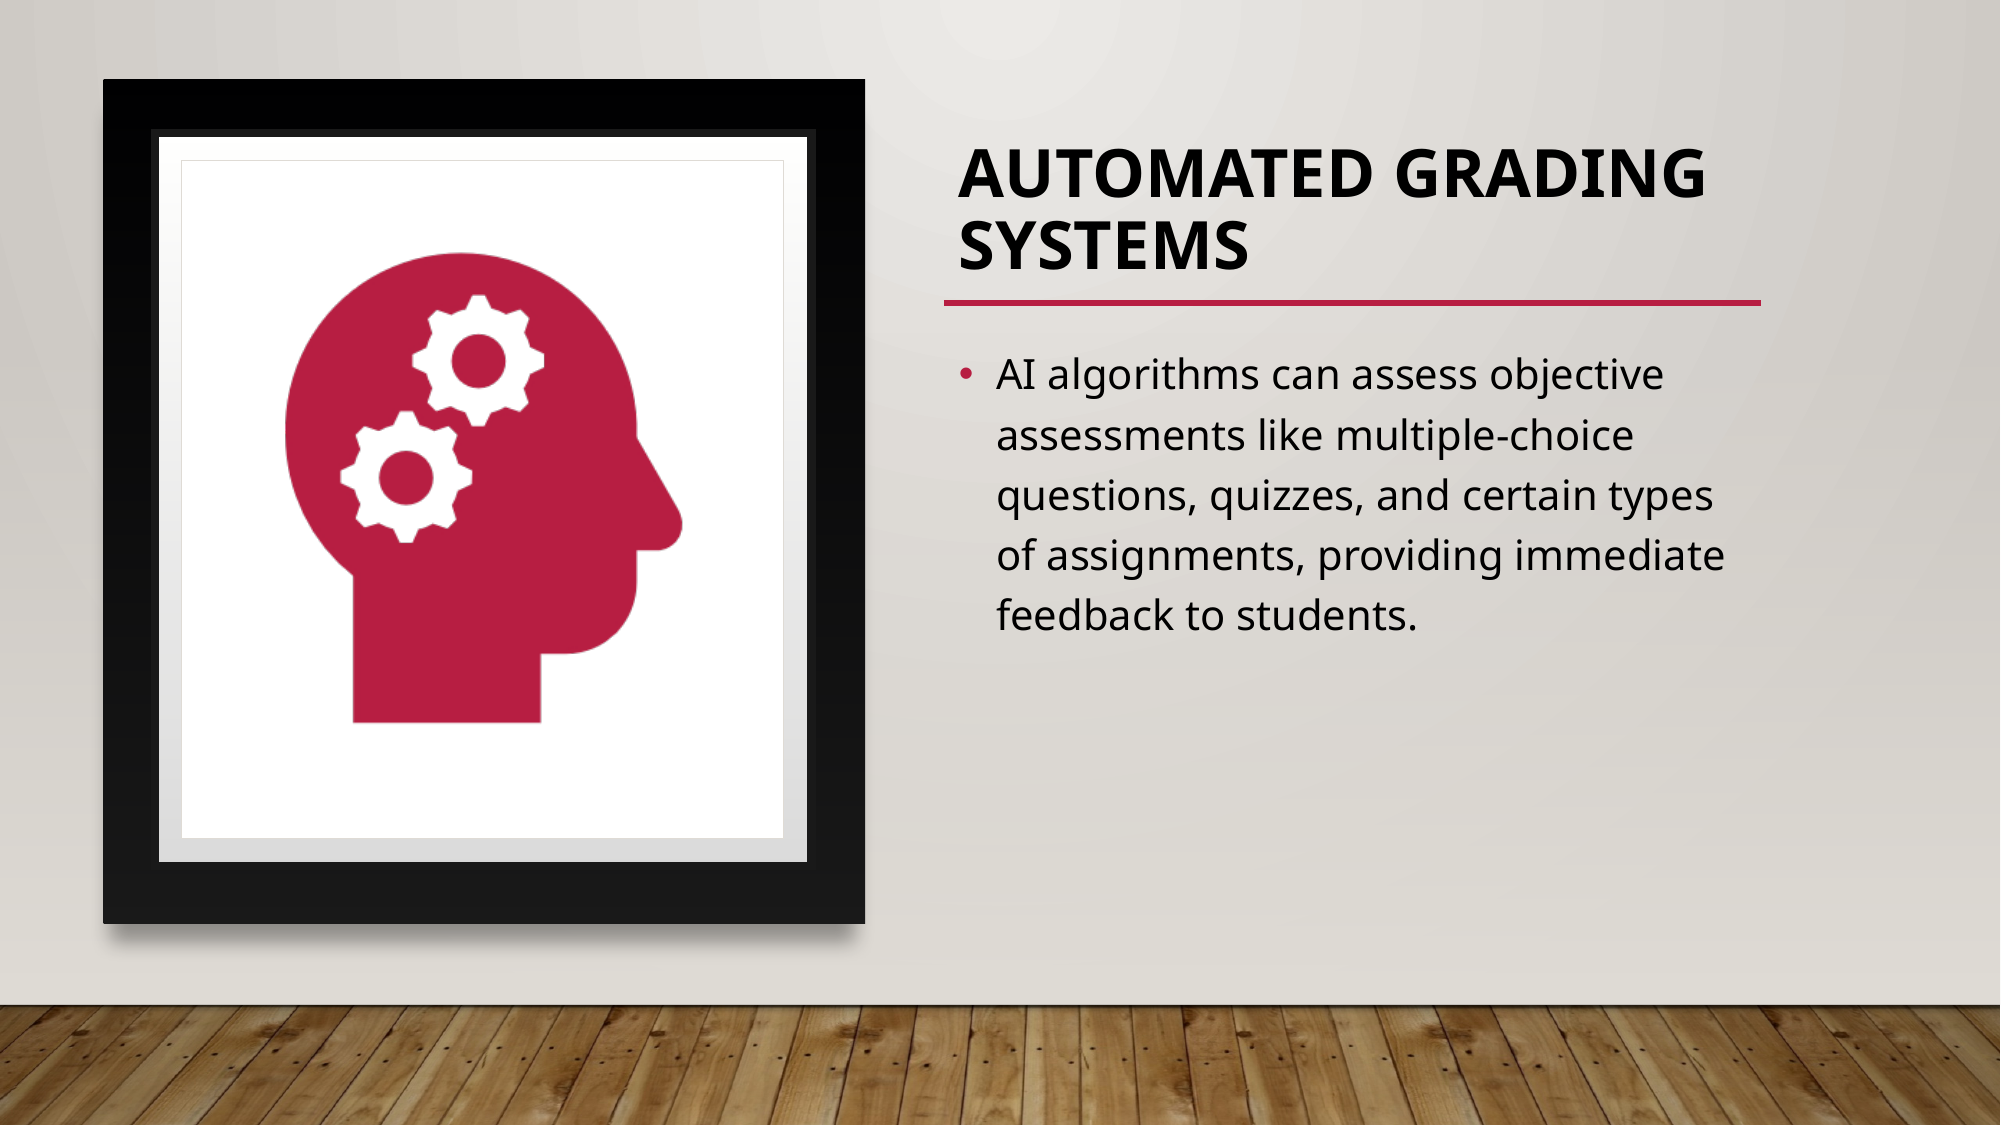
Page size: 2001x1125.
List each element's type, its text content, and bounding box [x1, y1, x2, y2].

title Automated Grading Systems [943, 131, 1762, 302]
text_box [0, 330, 2000, 1004]
picture [0, 1006, 2000, 1125]
text_box [0, 0, 2000, 330]
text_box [103, 78, 866, 924]
picture [208, 224, 761, 777]
list AI algorithms can assess objective assessments like multiple-choice questions, quizzes, and certain types of assignments, providing immediate feedback to students. [943, 330, 1762, 897]
